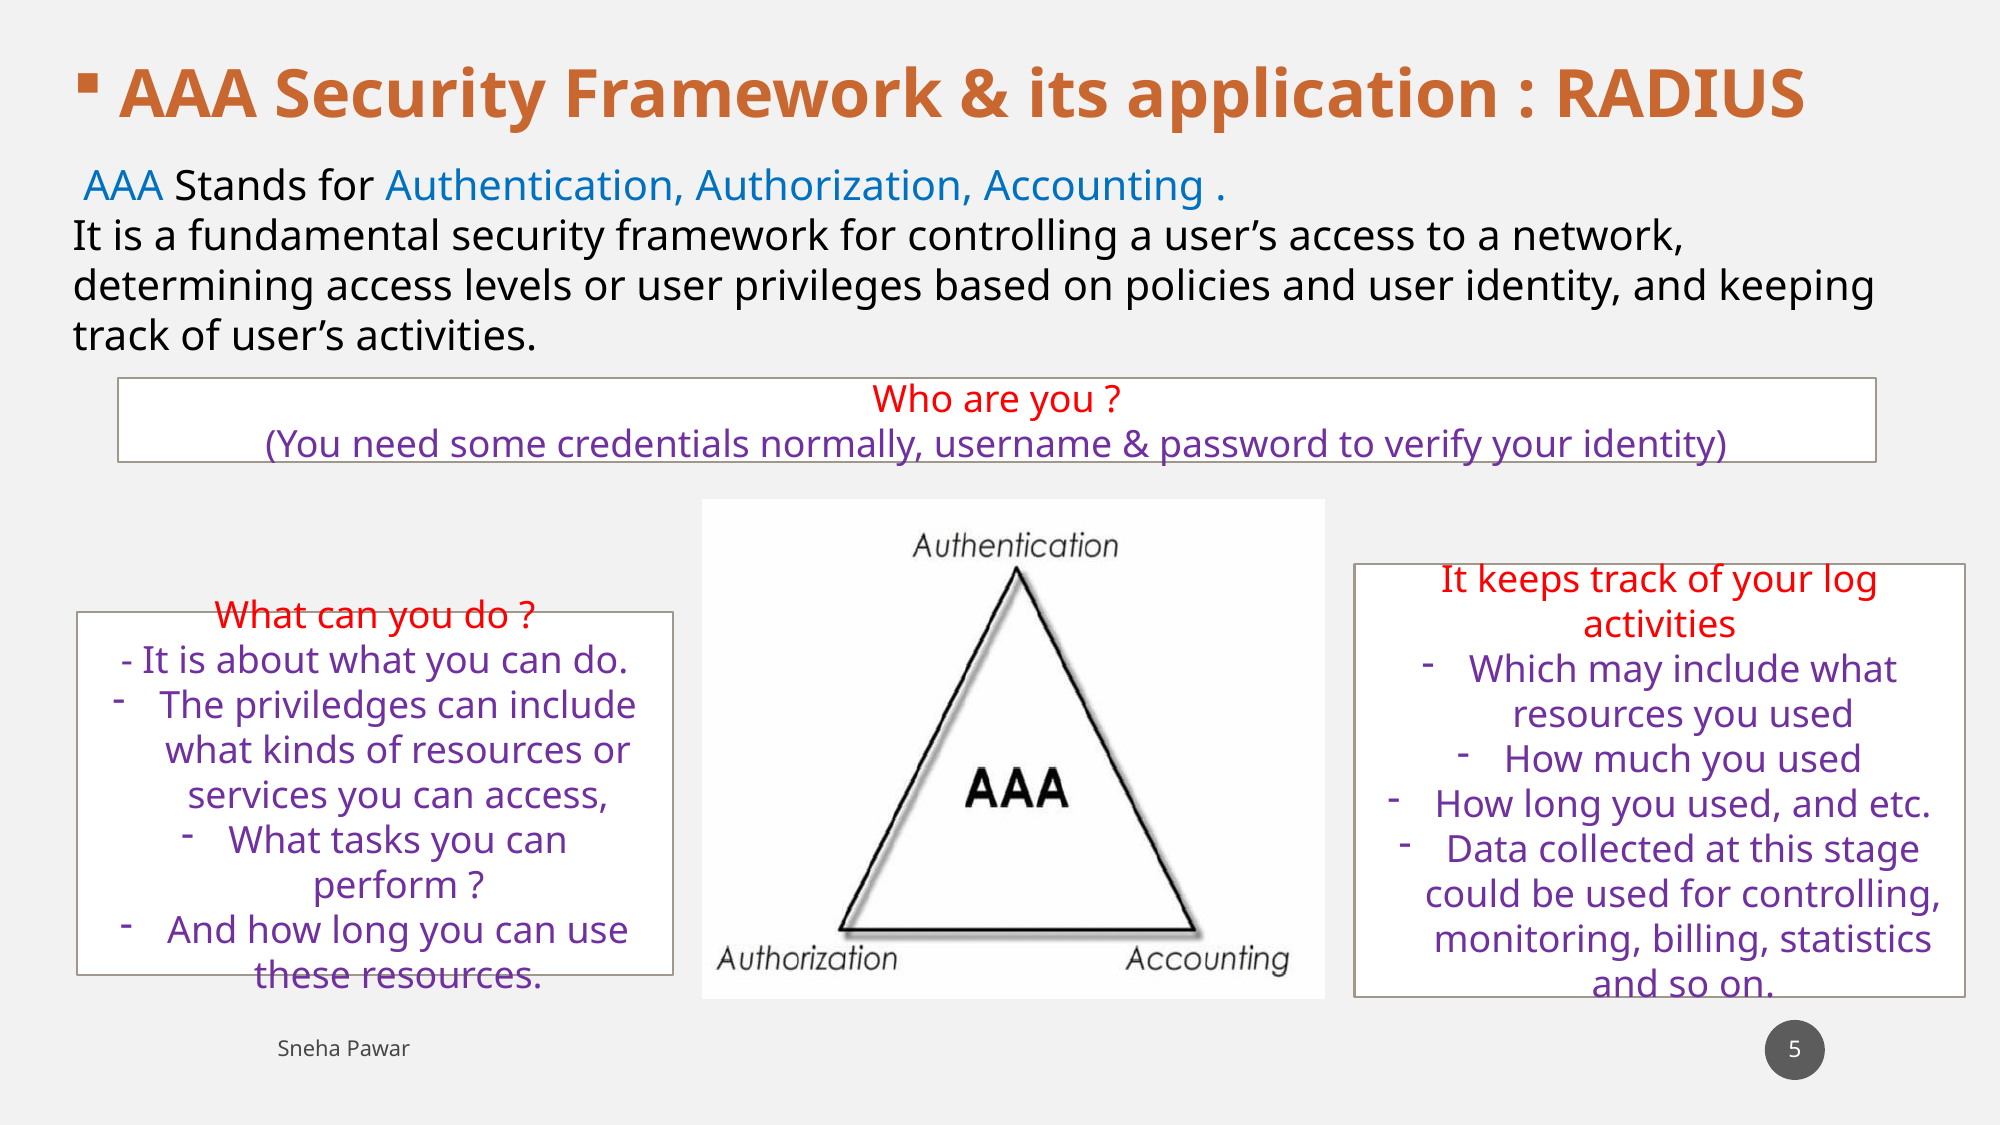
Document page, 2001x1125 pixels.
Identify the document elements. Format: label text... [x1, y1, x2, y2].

text_box It keeps track of your log activities Which may include what resources you used How much you used How long you used, and etc. Data collected at this stage could be used for controlling, monitoring, billing, statistics and so on. [1353, 563, 1966, 998]
text_box AAA Security Framework & its application : RADIUS AAA Stands for Authentication, Authorization, Accounting . It is a fundamental security framework for controlling a user’s access to a network, determining access levels or user privileges based on policies and user identity, and keeping track of user’s activities. [57, 43, 1946, 366]
picture [702, 499, 1325, 999]
text_box What can you do ? - It is about what you can do. The priviledges can include what kinds of resources or services you can access, What tasks you can perform ? And how long you can use these resources. [76, 611, 674, 976]
footer Sneha Pawar [262, 1023, 1231, 1076]
text_box Who are you ? (You need some credentials normally, username & password to verify your identity) [117, 377, 1877, 463]
slide_number 5 [1764, 1019, 1825, 1080]
